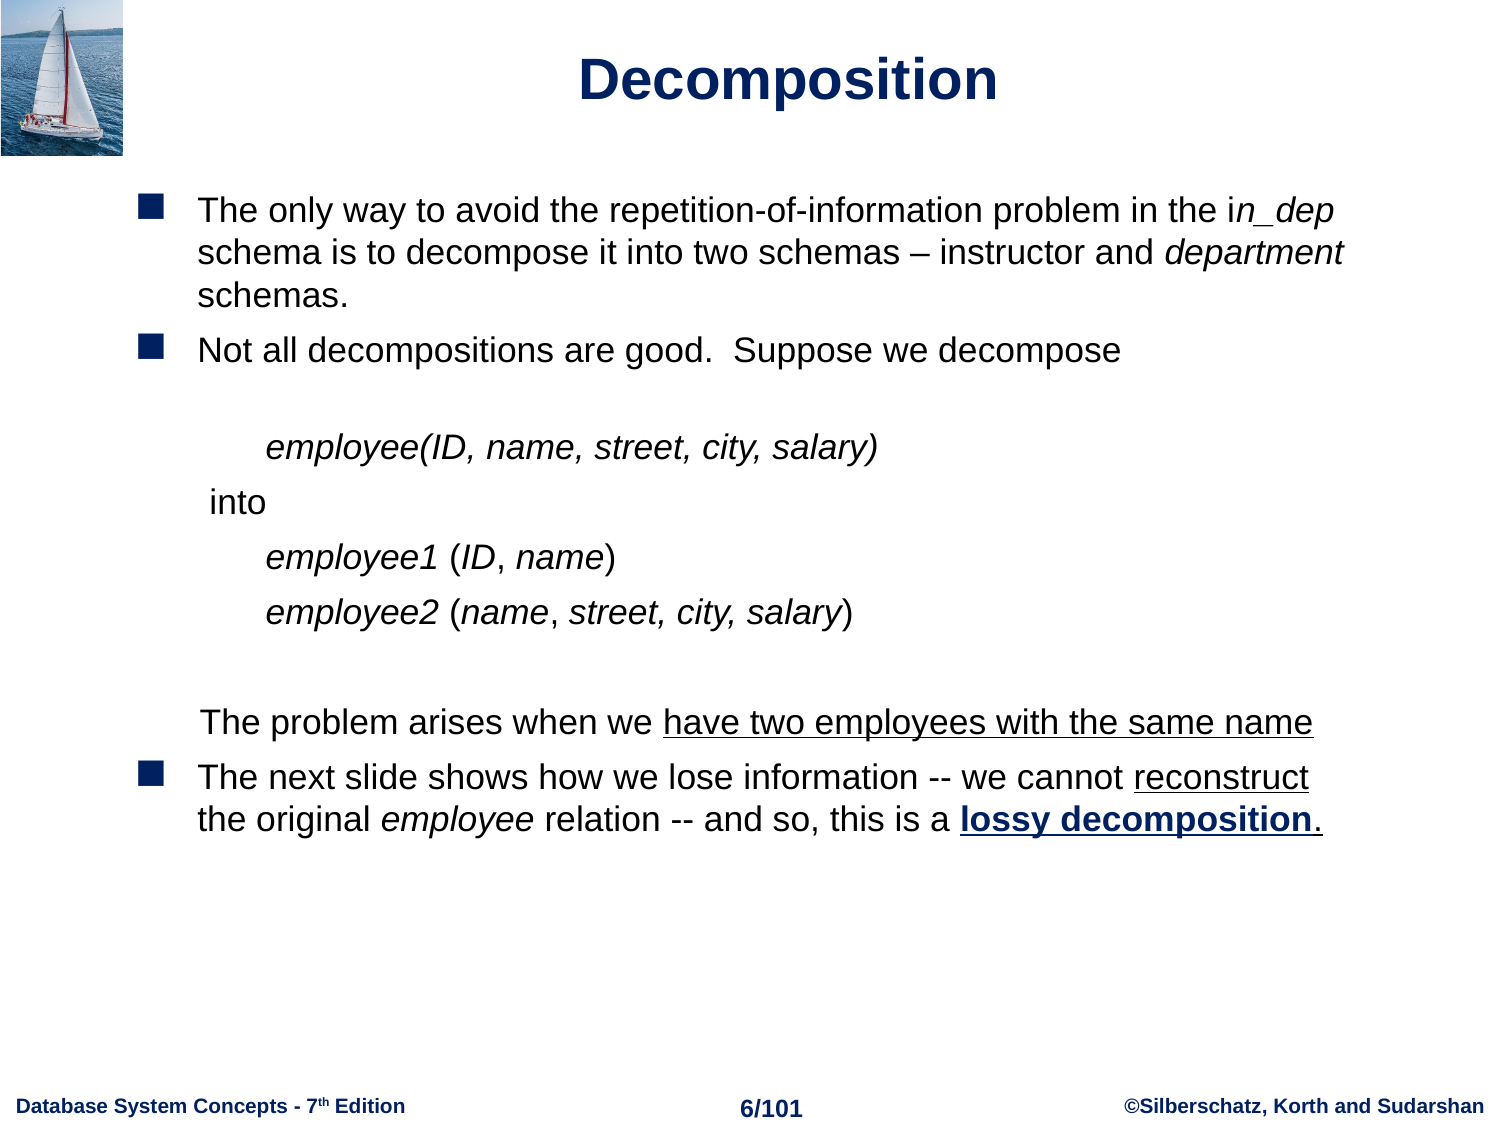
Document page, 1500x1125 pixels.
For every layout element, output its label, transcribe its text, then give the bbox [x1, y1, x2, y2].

title Decomposition [125, 18, 1452, 120]
picture [0, 0, 123, 156]
list The only way to avoid the repetition-of-information problem in the in_dep schema is to decompose it into two schemas – instructor and department schemas. Not all decompositions are good. Suppose we decompose employee(ID, name, street, city, salary) into employee1 (ID, name) employee2 (name, street, city, salary) The problem arises when we have two employees with the same name The next slide shows how we lose information -- we cannot reconstruct the original employee relation -- and so, this is a lossy decomposition. [126, 179, 1372, 1029]
